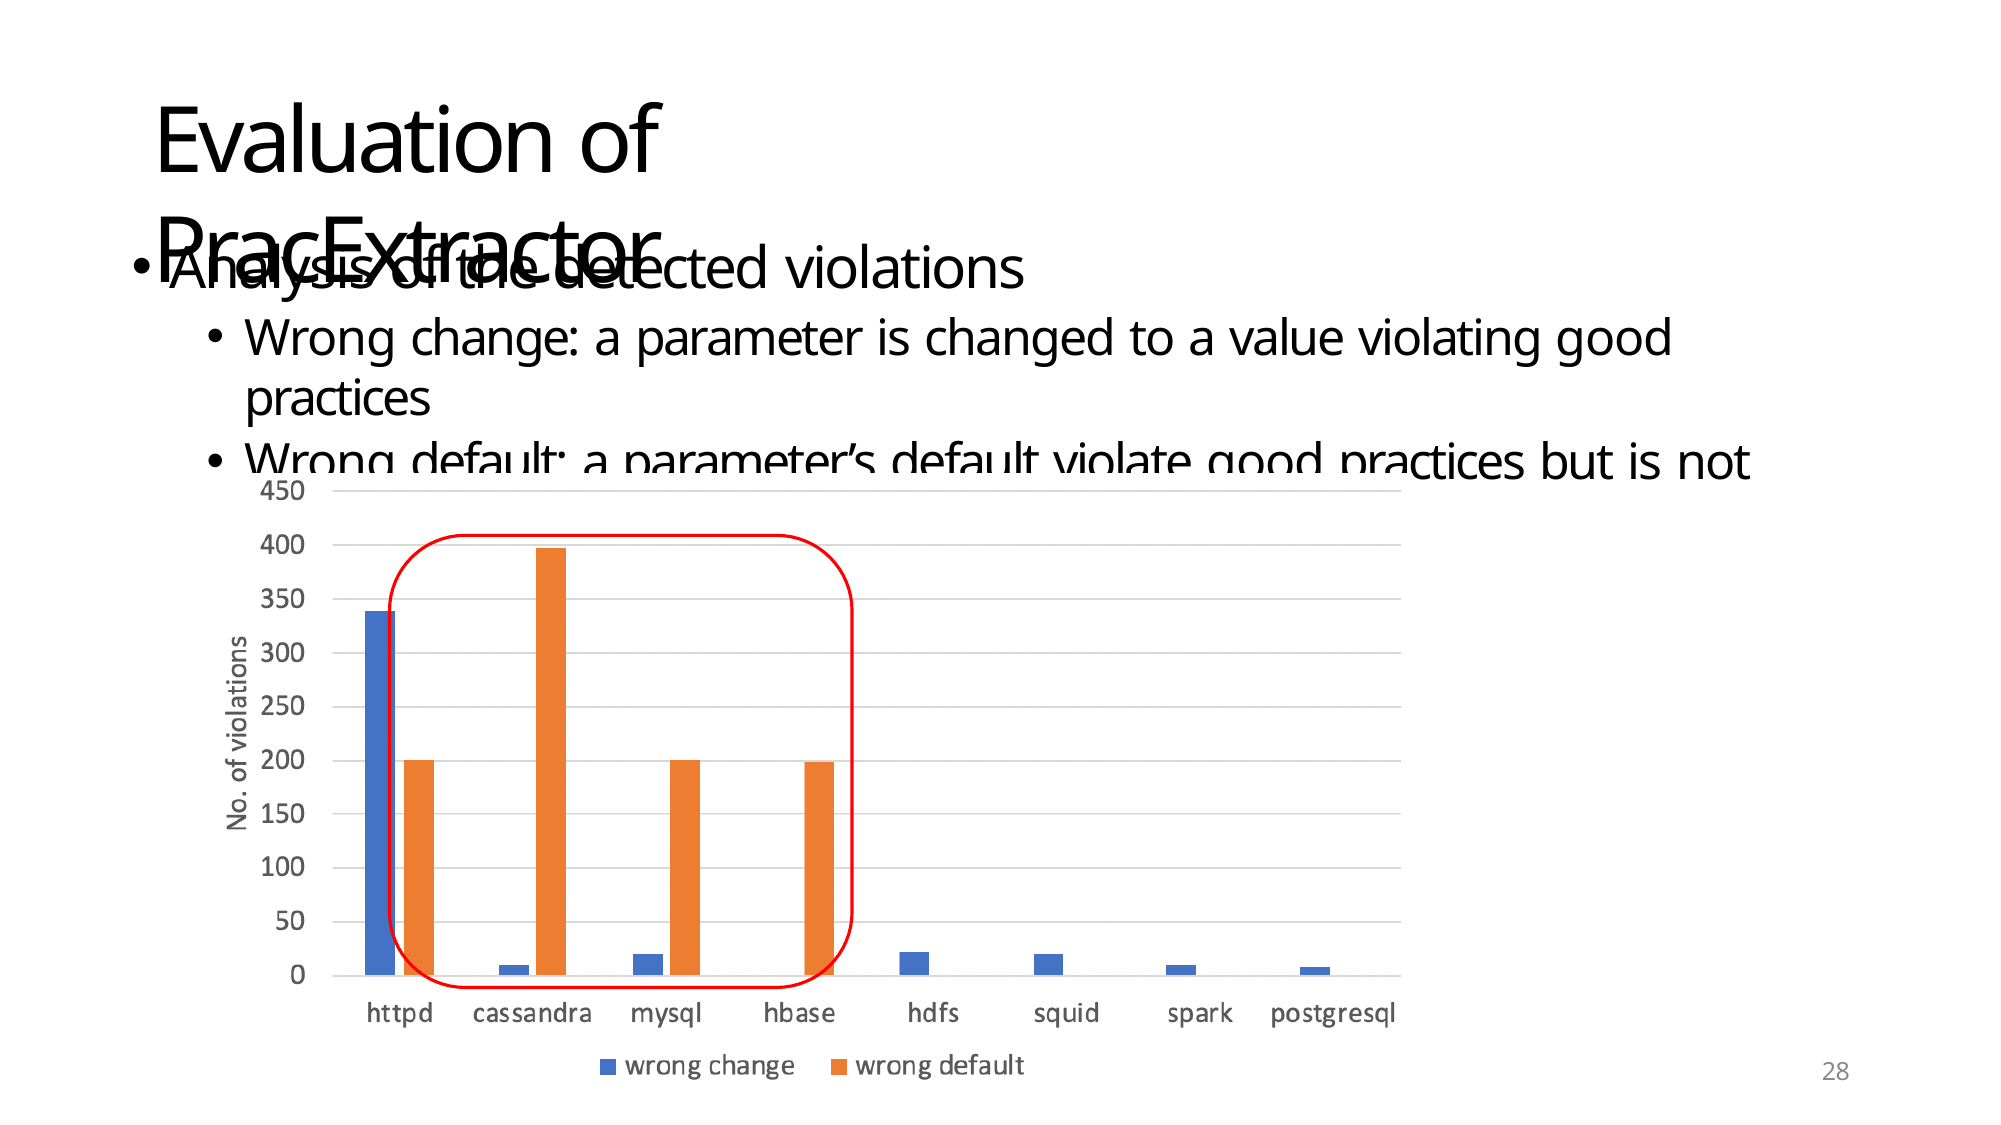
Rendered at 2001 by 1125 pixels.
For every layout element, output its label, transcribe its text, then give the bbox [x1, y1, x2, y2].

title Evaluation of PracExtractor [150, 79, 1146, 221]
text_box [224, 473, 1413, 1088]
text_box Analysis of the detected violations Wrong change: a parameter is changed to a value violating good practices Wrong default: a parameter’s default violate good practices but is not changed [129, 221, 1837, 550]
slide_number 10 [1815, 1054, 1854, 1125]
